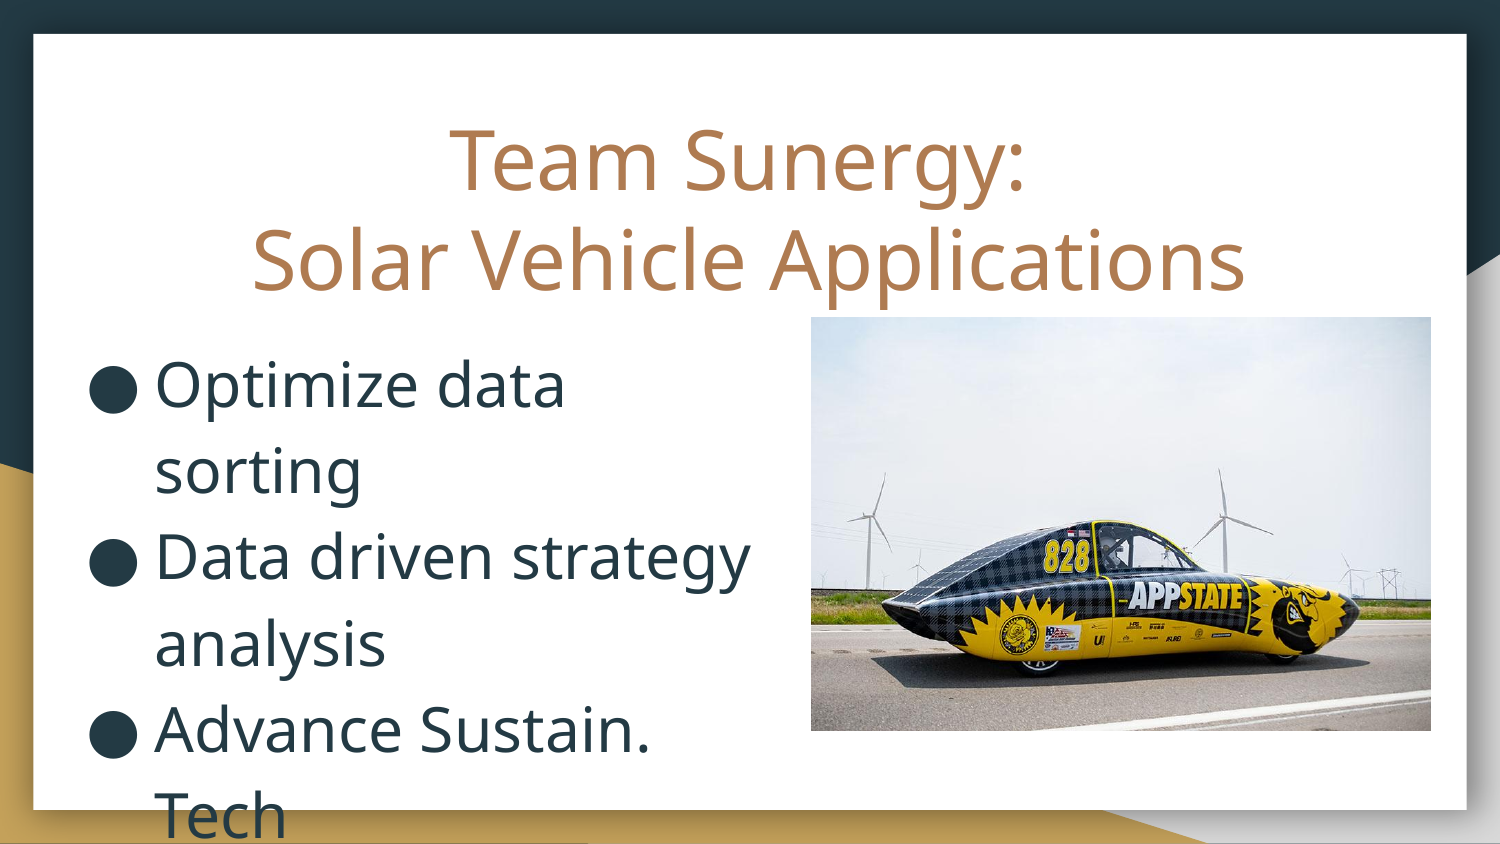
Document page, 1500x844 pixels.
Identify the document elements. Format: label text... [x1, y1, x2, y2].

title Team Sunergy: Solar Vehicle Applications [134, 91, 1366, 308]
picture [811, 316, 1431, 731]
text_box Optimize data sorting Data driven strategy analysis Advance Sustain. Tech [64, 319, 800, 844]
